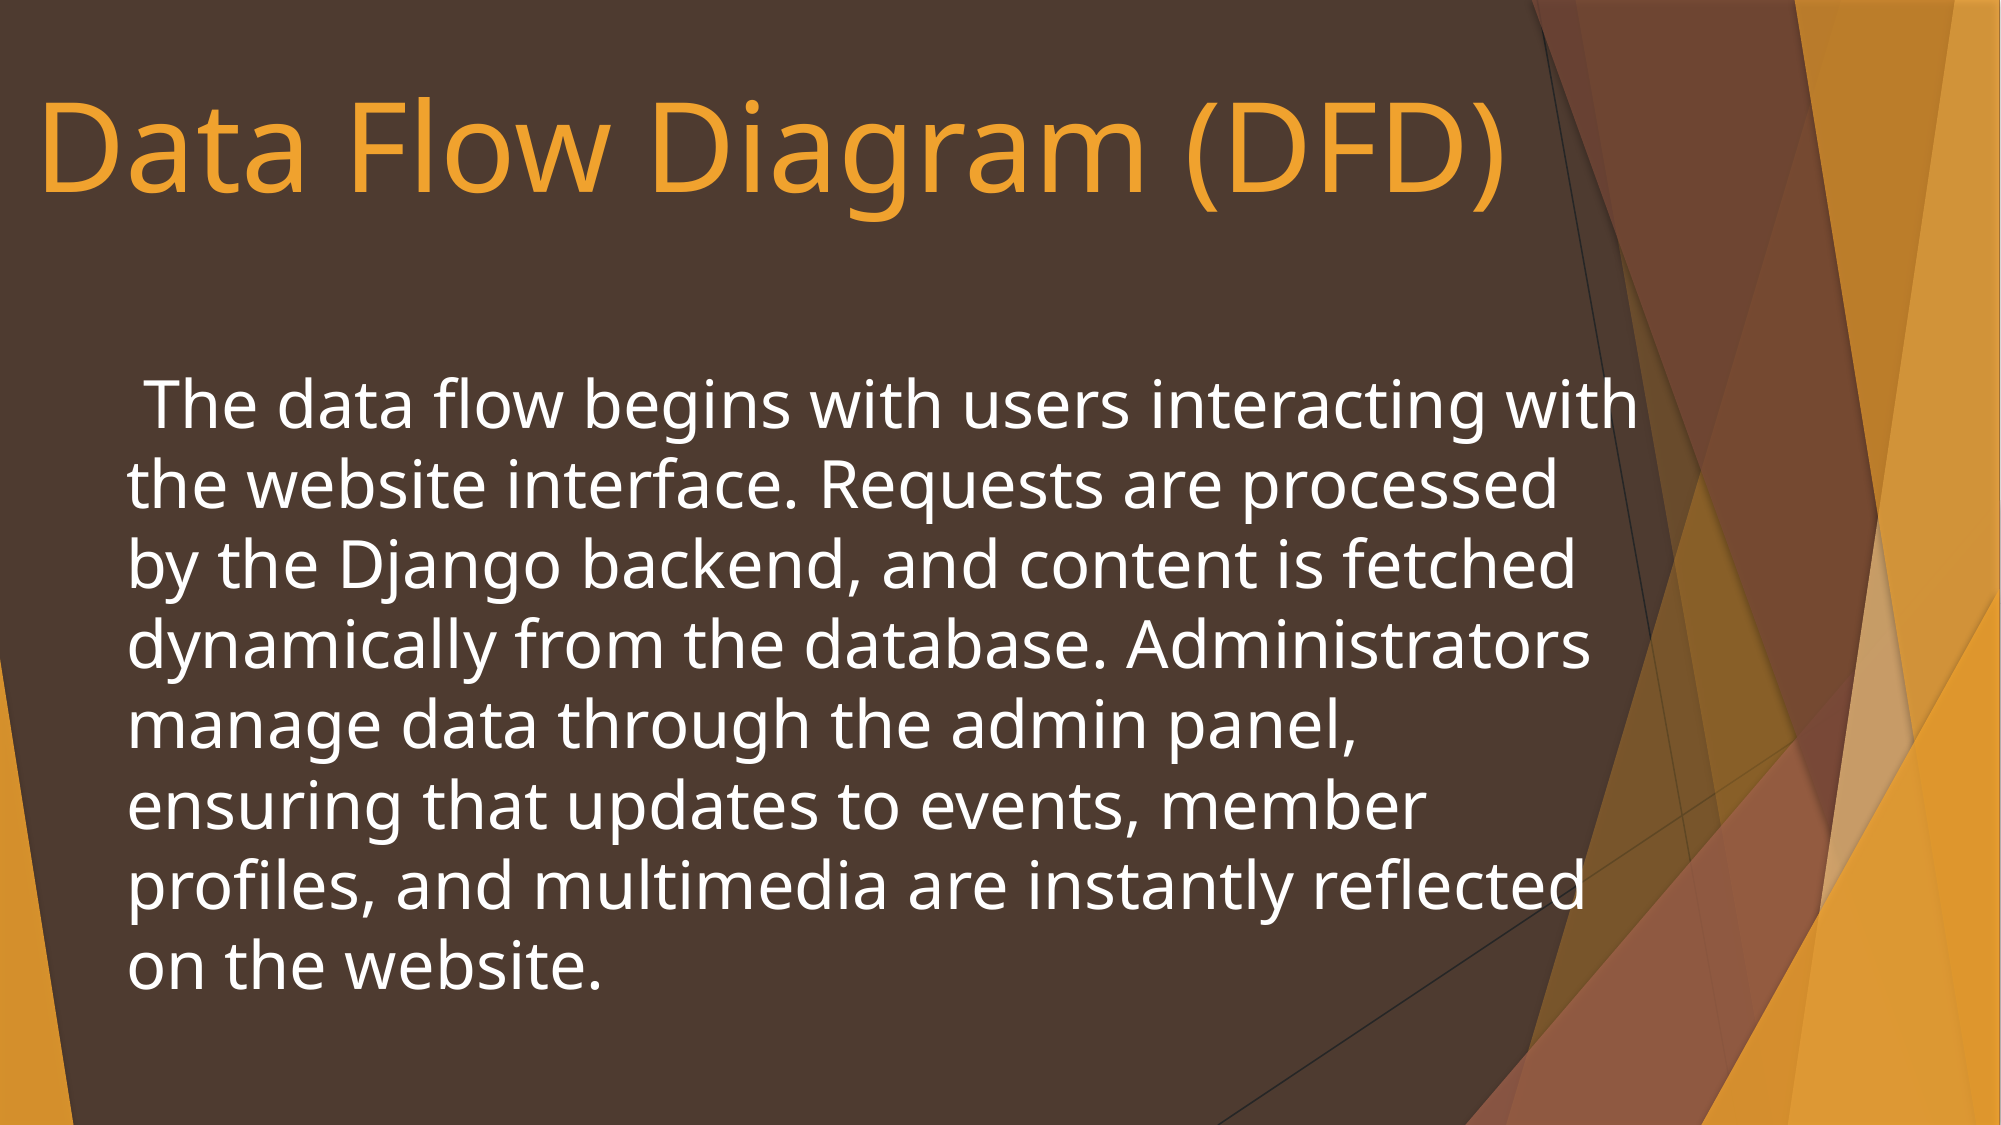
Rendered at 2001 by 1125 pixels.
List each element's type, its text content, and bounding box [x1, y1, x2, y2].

list The data flow begins with users interacting with the website interface. Requests are processed by the Django backend, and content is fetched dynamically from the database. Administrators manage data through the admin panel, ensuring that updates to events, member profiles, and multimedia are instantly reflected on the website. [111, 354, 1665, 1066]
title Data Flow Diagram (DFD) [19, 59, 2000, 278]
